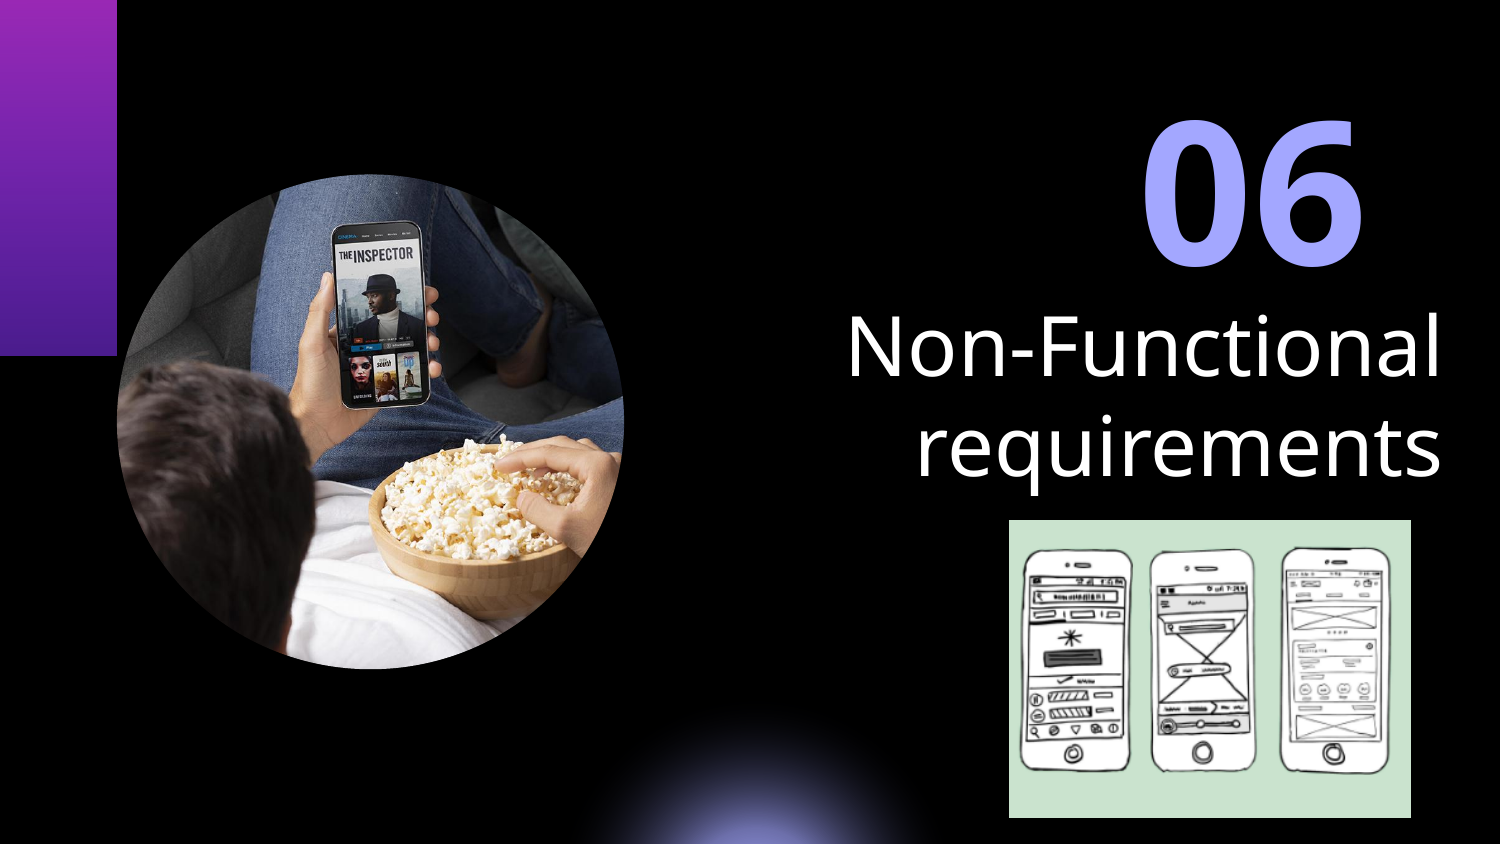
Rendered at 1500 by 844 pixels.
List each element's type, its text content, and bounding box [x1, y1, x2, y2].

picture [116, 174, 625, 670]
title 06 [1070, 84, 1384, 288]
title Non-Functional requirements [629, 230, 1460, 557]
picture [1008, 520, 1411, 818]
